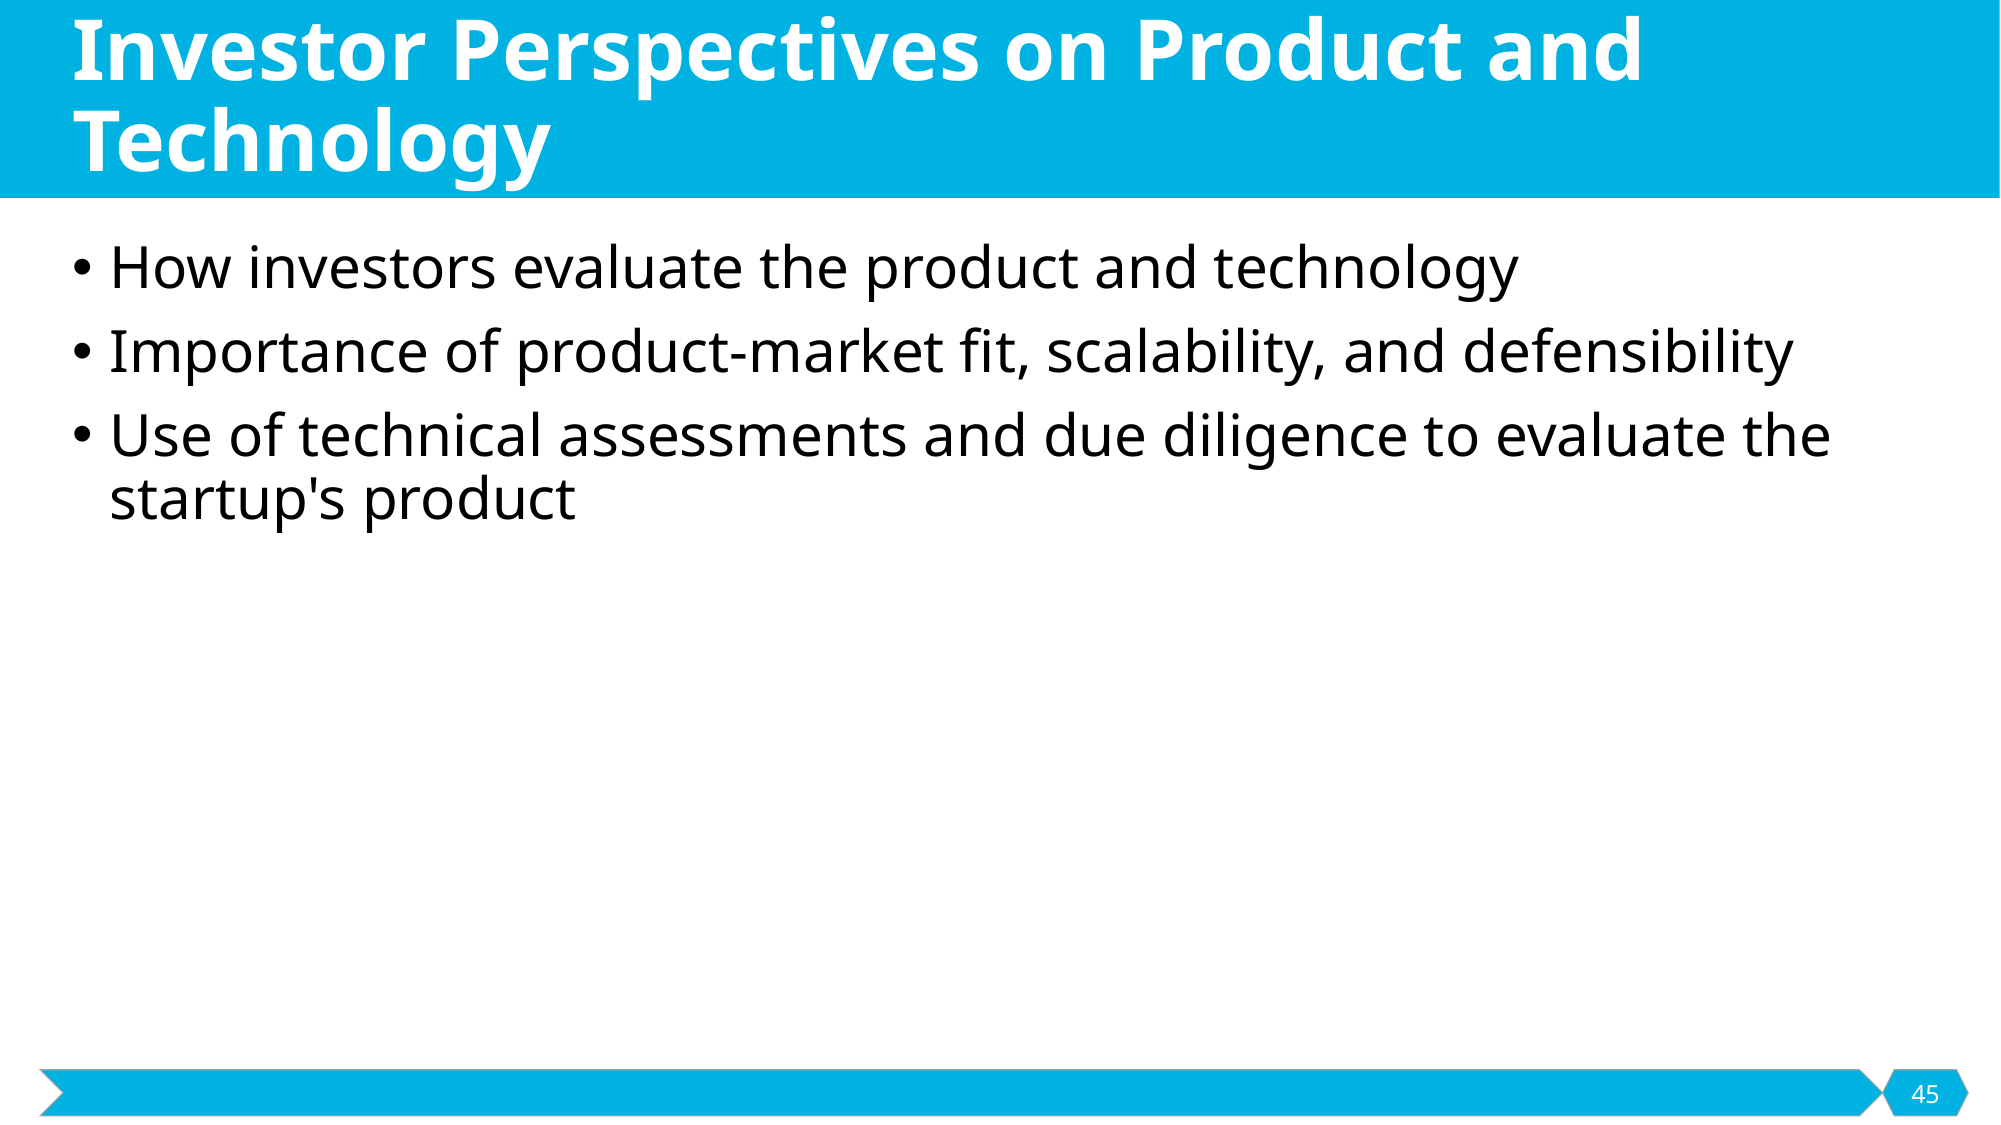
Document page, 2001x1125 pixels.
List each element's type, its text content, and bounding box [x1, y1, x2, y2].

title Investor Perspectives on Product and Technology [56, 0, 1969, 199]
slide_number 45 [1882, 1065, 1969, 1125]
list How investors evaluate the product and technology Importance of product-market fit, scalability, and defensibility Use of technical assessments and due diligence to evaluate the startup's product [56, 230, 1969, 1010]
